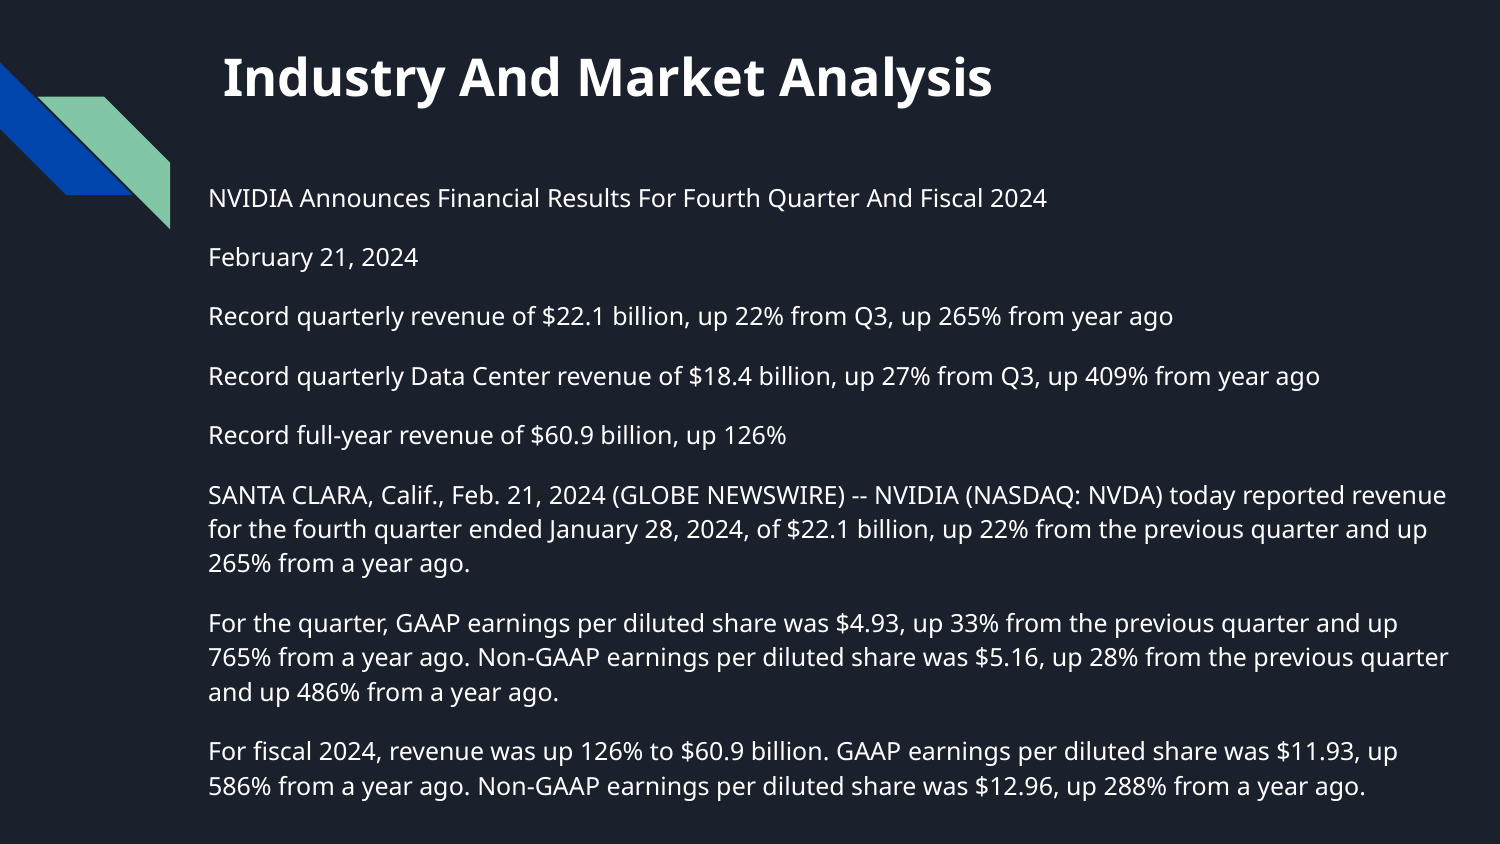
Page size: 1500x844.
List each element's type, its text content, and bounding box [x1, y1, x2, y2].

title Industry And Market Analysis [208, 29, 1368, 151]
list NVIDIA Announces Financial Results For Fourth Quarter And Fiscal 2024 February 21, 2024 Record quarterly revenue of $22.1 billion, up 22% from Q3, up 265% from year ago Record quarterly Data Center revenue of $18.4 billion, up 27% from Q3, up 409% from year ago Record full-year revenue of $60.9 billion, up 126% SANTA CLARA, Calif., Feb. 21, 2024 (GLOBE NEWSWIRE) -- NVIDIA (NASDAQ: NVDA) today reported revenue for the fourth quarter ended January 28, 2024, of $22.1 billion, up 22% from the previous quarter and up 265% from a year ago. For the quarter, GAAP earnings per diluted share was $4.93, up 33% from the previous quarter and up 765% from a year ago. Non-GAAP earnings per diluted share was $5.16, up 28% from the previous quarter and up 486% from a year ago. For fiscal 2024, revenue was up 126% to $60.9 billion. GAAP earnings per diluted share was $11.93, up 586% from a year ago. Non-GAAP earnings per diluted share was $12.96, up 288% from a year ago. [193, 162, 1475, 815]
